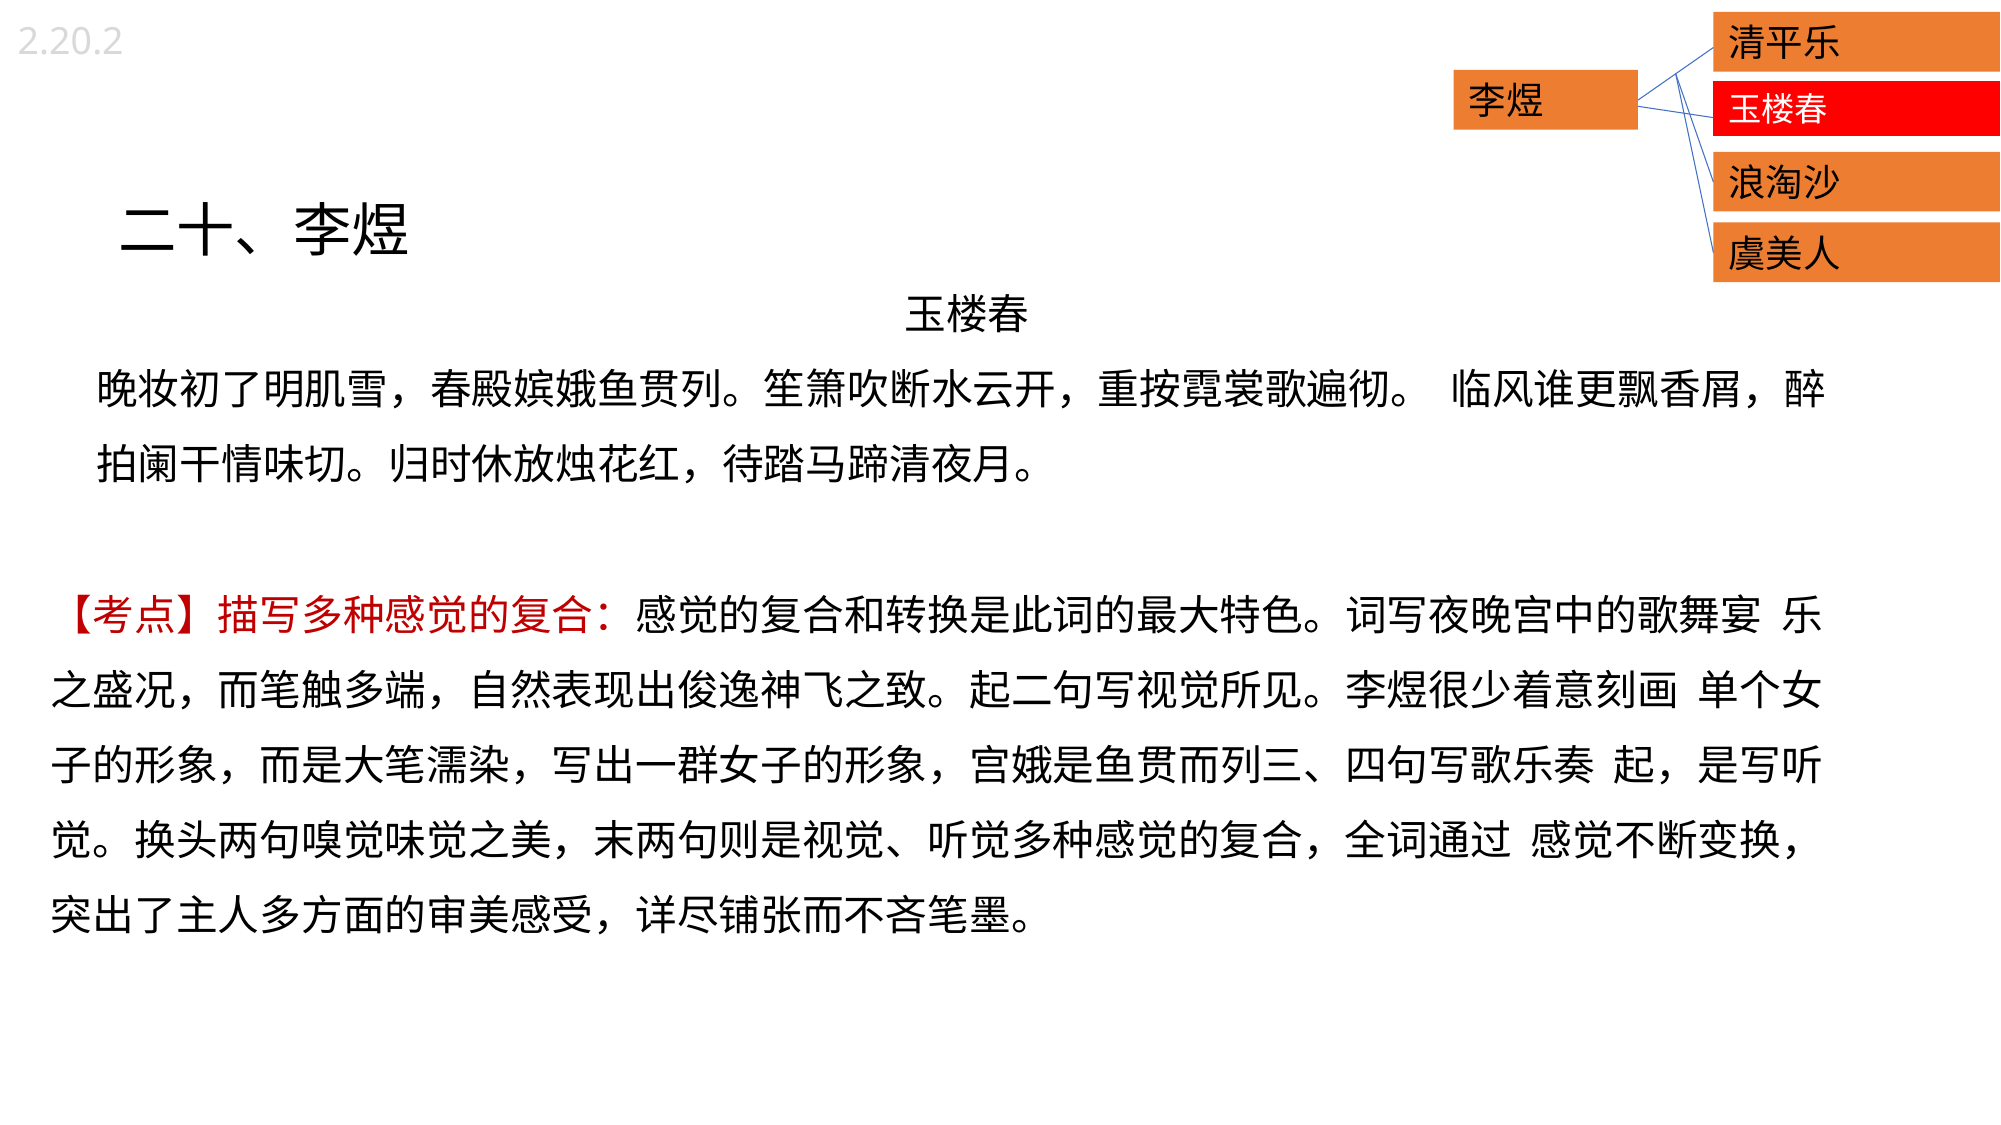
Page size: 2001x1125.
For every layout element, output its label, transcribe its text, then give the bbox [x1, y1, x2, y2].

text_box 虞美人 [1713, 222, 2000, 283]
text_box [1637, 100, 1714, 253]
text_box 清平乐 [1713, 11, 2000, 72]
text_box 二十、李煜 玉楼春 晚妆初了明肌雪，春殿嫔娥鱼贯列。笙箫吹断水云开，重按霓裳歌遍彻。 临风谁更飘香屑，醉拍阑干情味切。归时休放烛花红，待踏马蹄清夜月。 【考点】描写多种感觉的复合：感觉的复合和转换是此词的最大特色。词写夜晚宫中的歌舞宴 乐之盛况，而笔触多端，自然表现出俊逸神飞之致。起二句写视觉所见。李煜很少着意刻画 单个女子的形象，而是大笔濡染，写出一群女子的形象，宫娥是鱼贯而列三、四句写歌乐奏 起，是写听觉。换头两句嗅觉味觉之美，末两句则是视觉、听觉多种感觉的复合，全词通过 感觉不断变换，突出了主人多方面的审美感受，详尽铺张而不吝笔墨。 [50, 158, 1857, 939]
text_box 浪淘沙 [1714, 151, 2000, 212]
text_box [1637, 47, 1714, 100]
text_box 2.20.2 [2, 9, 147, 69]
text_box 玉楼春 [1714, 81, 2000, 136]
text_box 李煜 [1453, 69, 1637, 130]
